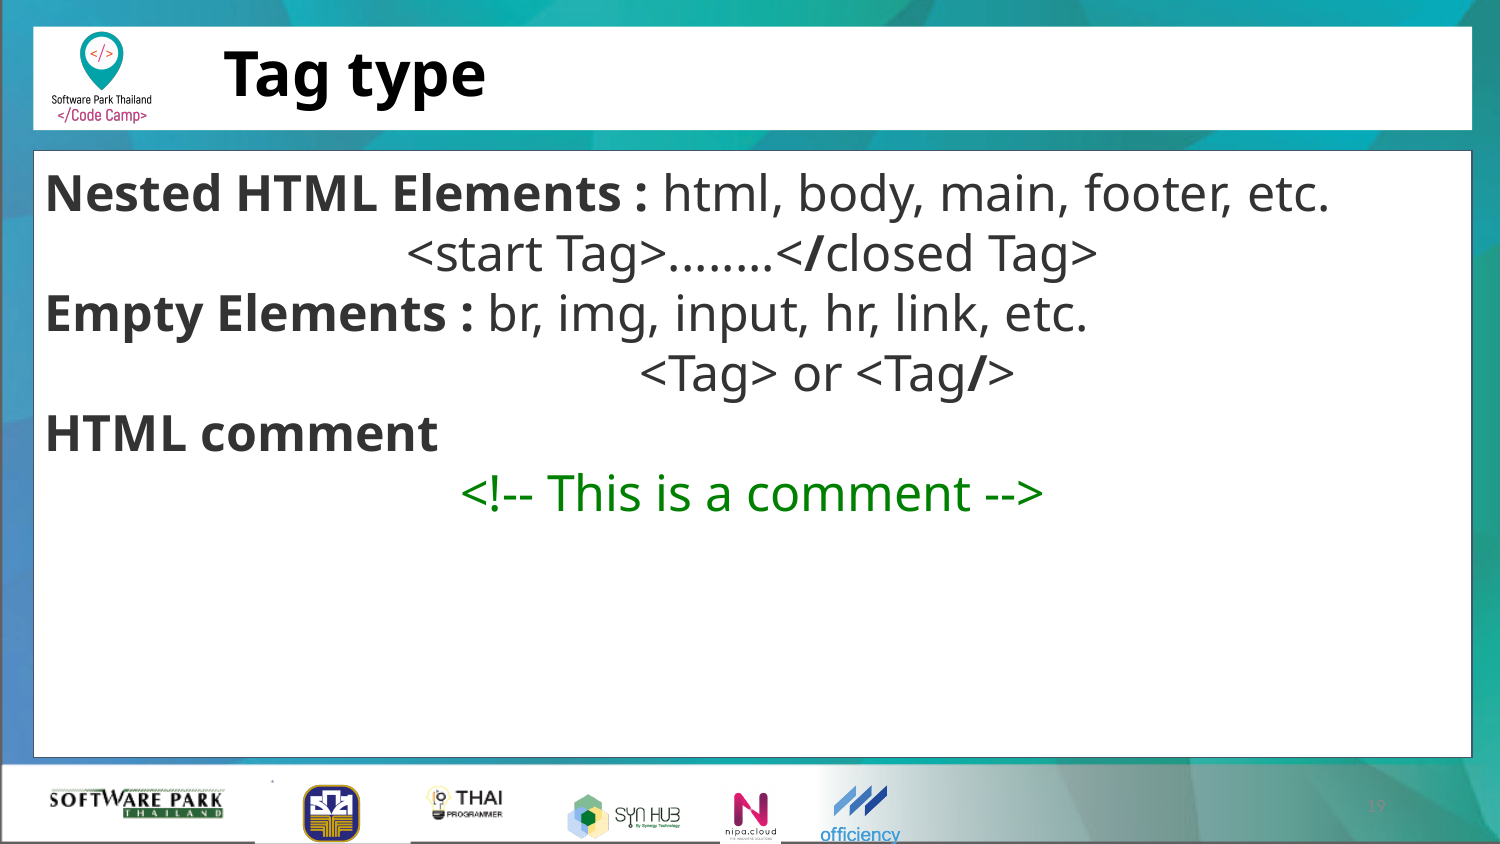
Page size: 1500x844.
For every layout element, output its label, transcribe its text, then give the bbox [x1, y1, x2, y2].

list Nested HTML Elements : html, body, main, footer, etc. <start Tag>........</closed Tag> Empty Elements : br, img, input, hr, link, etc. <Tag> or <Tag/> HTML comment <!-- This is a comment --> [33, 150, 1473, 777]
title Tag type [212, 18, 1447, 134]
picture [0, 0, 1500, 844]
slide_number ‹#› [1059, 782, 1397, 827]
